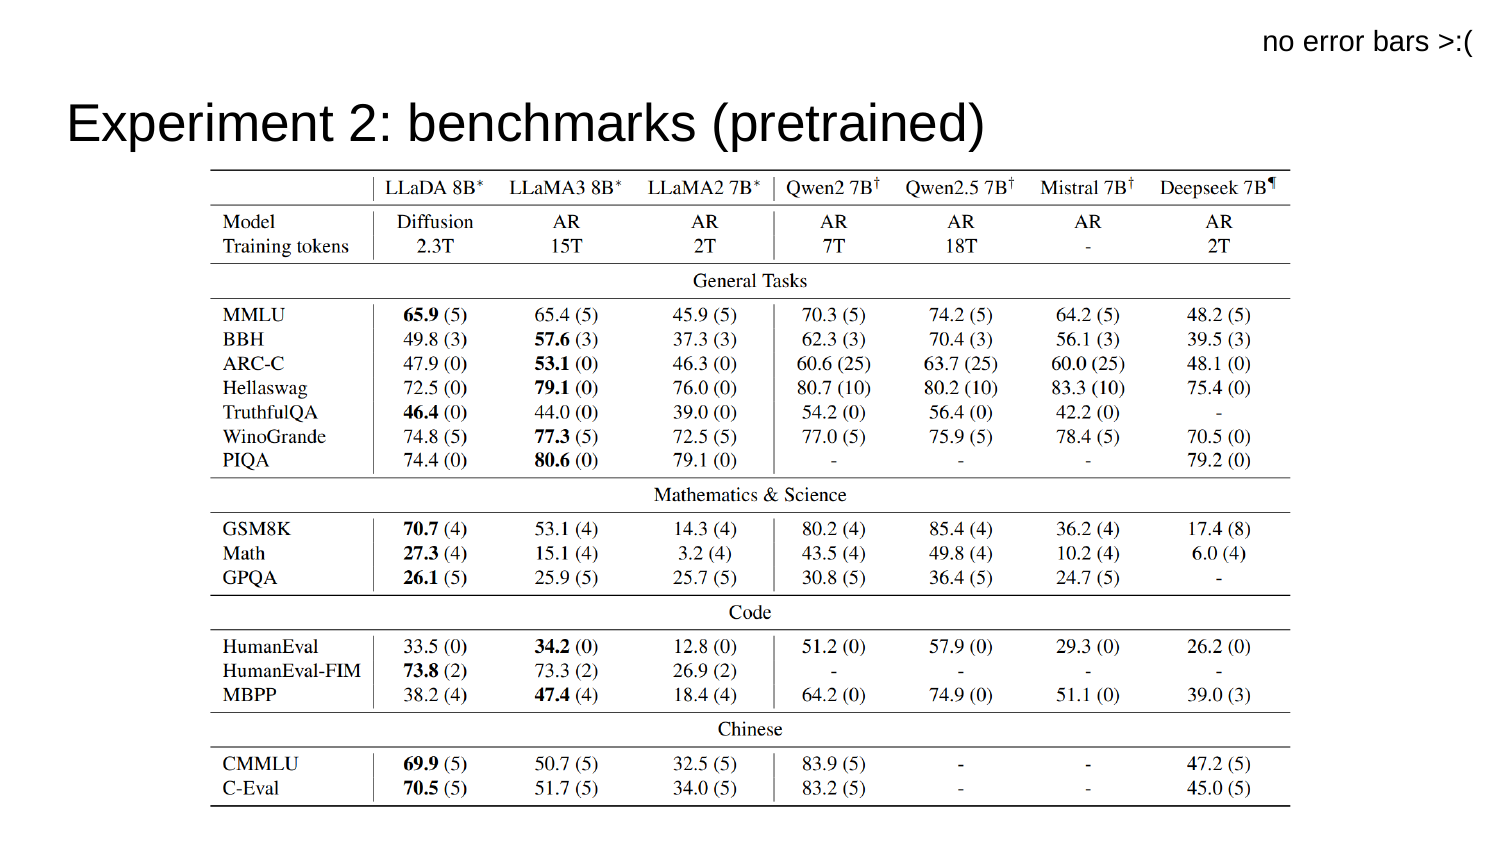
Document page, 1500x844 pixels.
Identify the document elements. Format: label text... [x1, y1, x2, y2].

text_box no error bars >:( [1247, 7, 1490, 73]
title Experiment 2: benchmarks (pretrained) [51, 72, 1449, 167]
picture [205, 166, 1295, 809]
